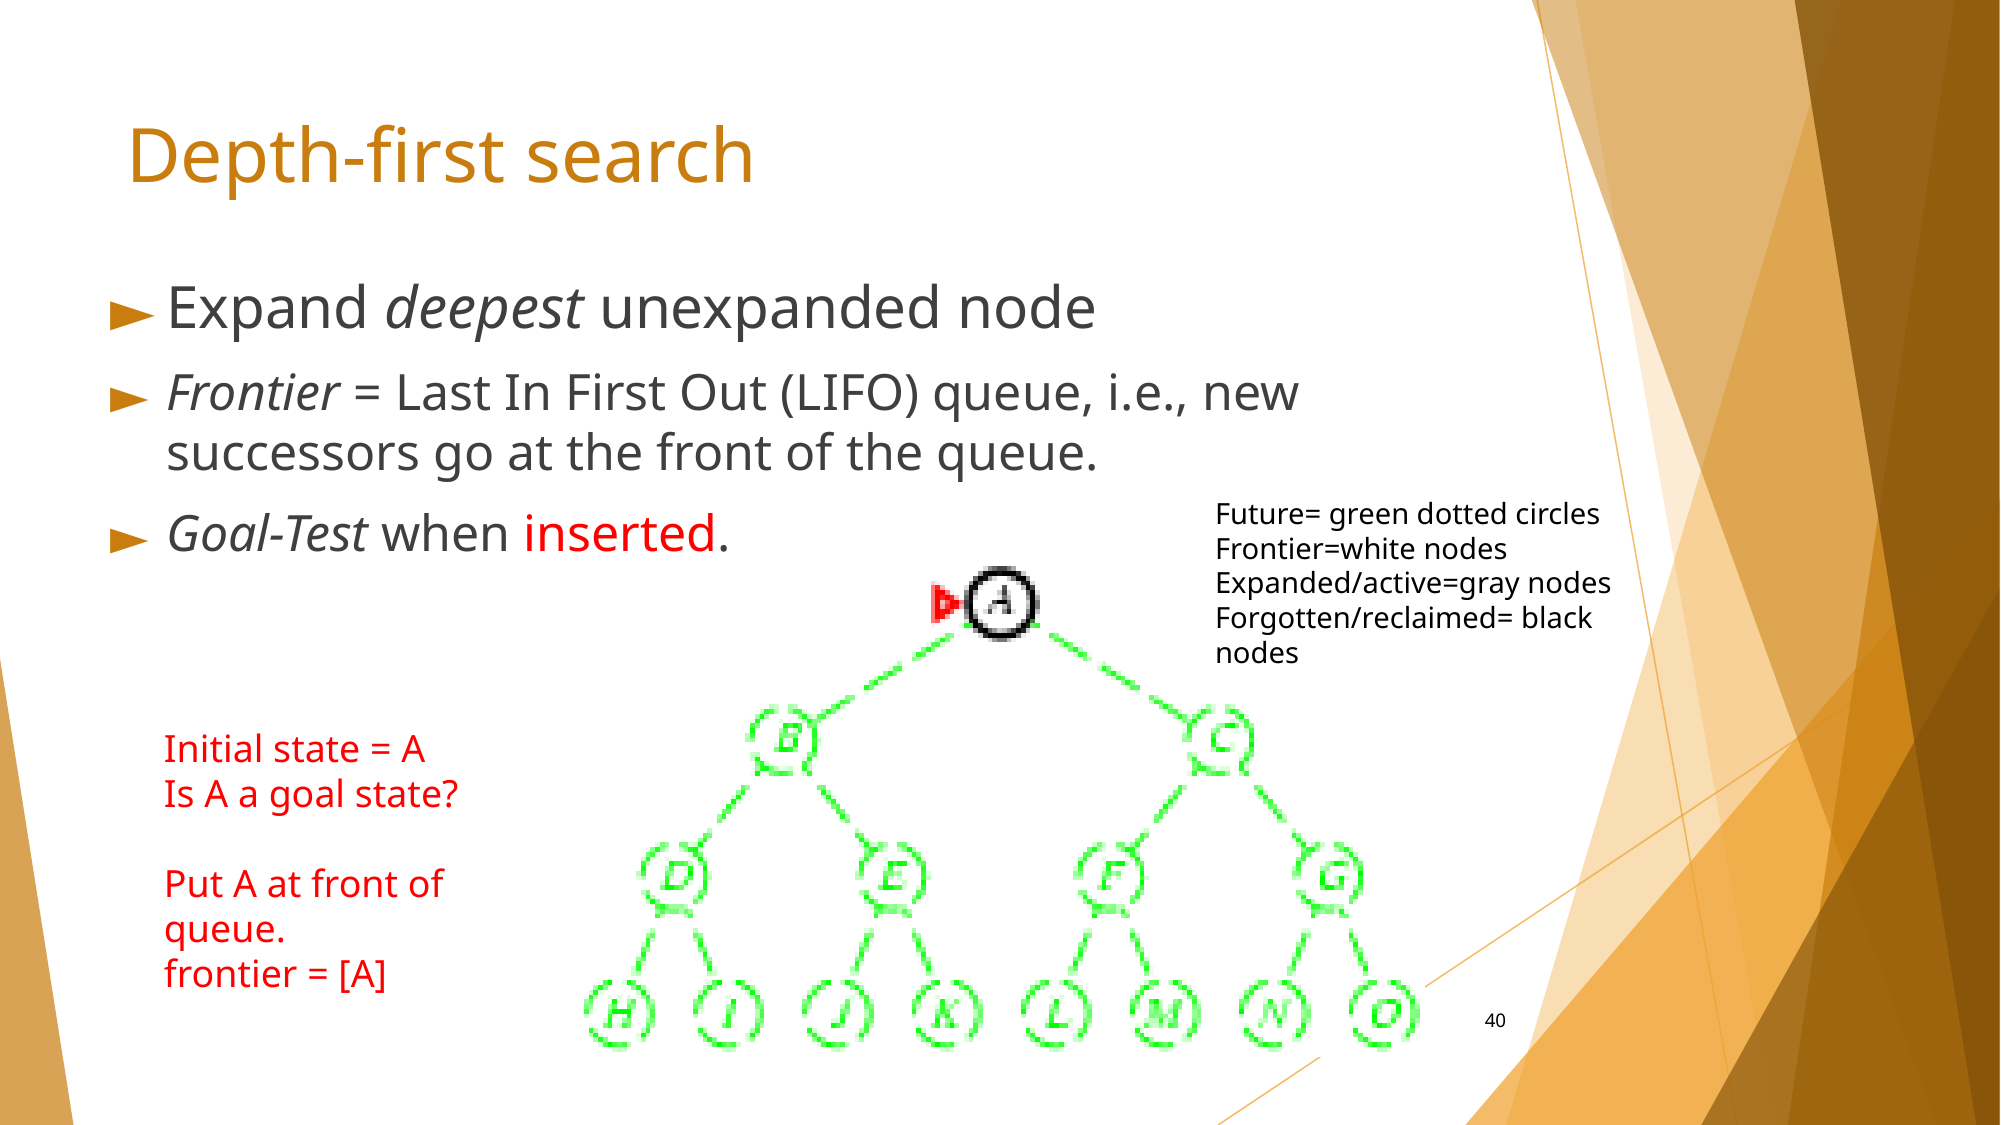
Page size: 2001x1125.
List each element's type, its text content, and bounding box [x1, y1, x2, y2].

slide_number 40 [1429, 991, 1522, 1051]
text_box Future= green dotted circles Frontier=white nodes Expanded/active=gray nodes Forgotten/reclaimed= black nodes [1200, 487, 1675, 678]
text_box Initial state = A Is A a goal state? Put A at front of queue. frontier = [A] [148, 717, 569, 1003]
list Expand deepest unexpanded node Frontier = Last In First Out (LIFO) queue, i.e., new successors go at the front of the queue. Goal-Test when inserted. [94, 262, 1506, 900]
picture [574, 562, 1426, 1057]
title Depth-first search [111, 99, 1522, 317]
